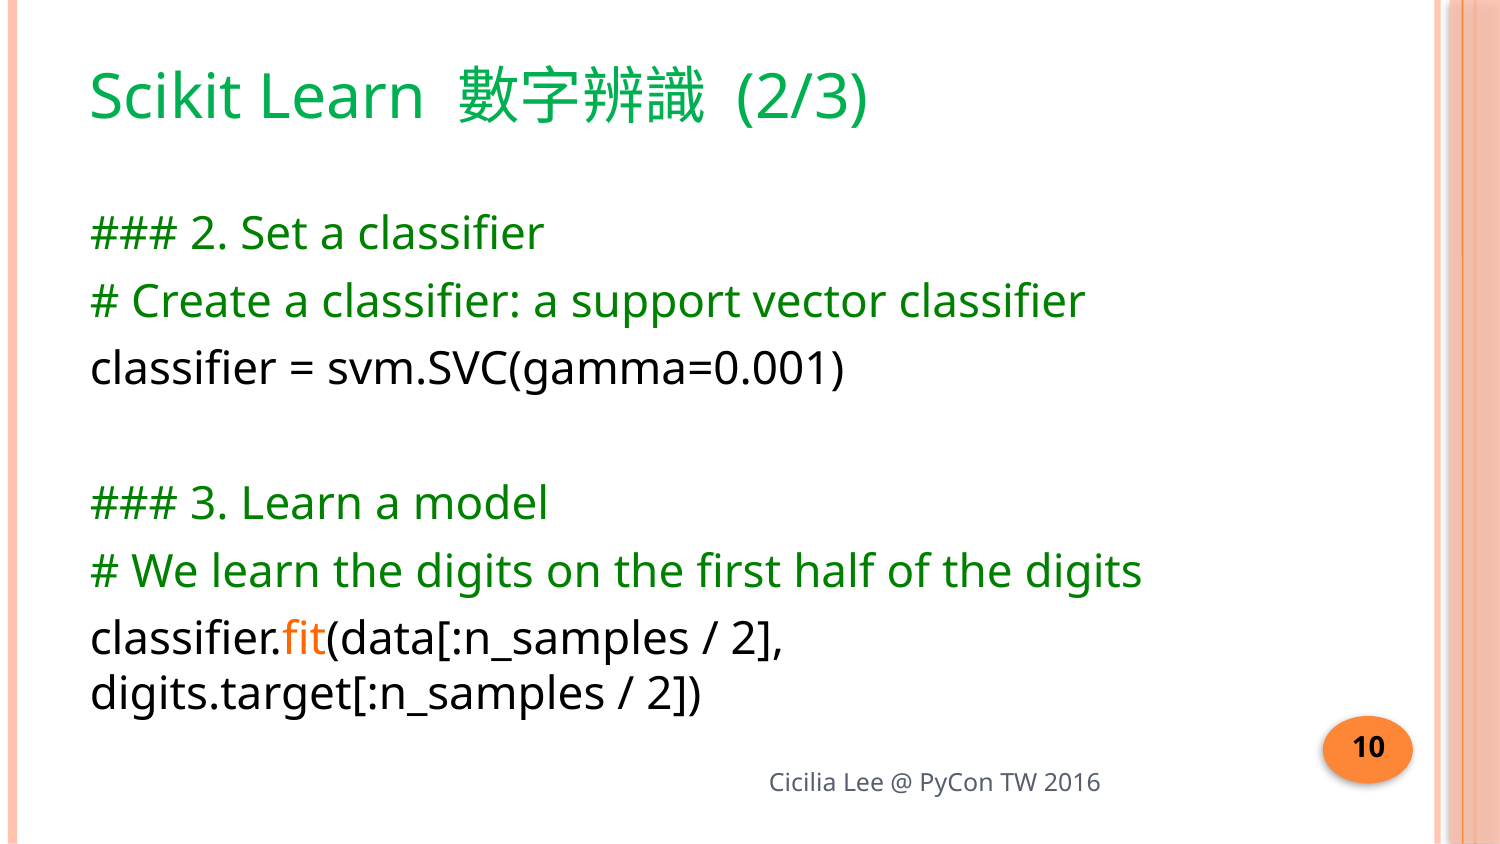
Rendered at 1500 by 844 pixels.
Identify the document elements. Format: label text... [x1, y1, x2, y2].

footer Cicilia Lee @ PyCon TW 2016 [76, 758, 1117, 804]
list ### 2. Set a classifier # Create a classifier: a support vector classifier classifier = svm.SVC(gamma=0.001) ### 3. Learn a model # We learn the digits on the first half of the digits classifier.fit(data[:n_samples / 2], digits.target[:n_samples / 2]) [75, 196, 1300, 797]
slide_number 10 [1318, 715, 1419, 781]
title Scikit Learn 數字辨識 (2/3) [75, 33, 1300, 139]
